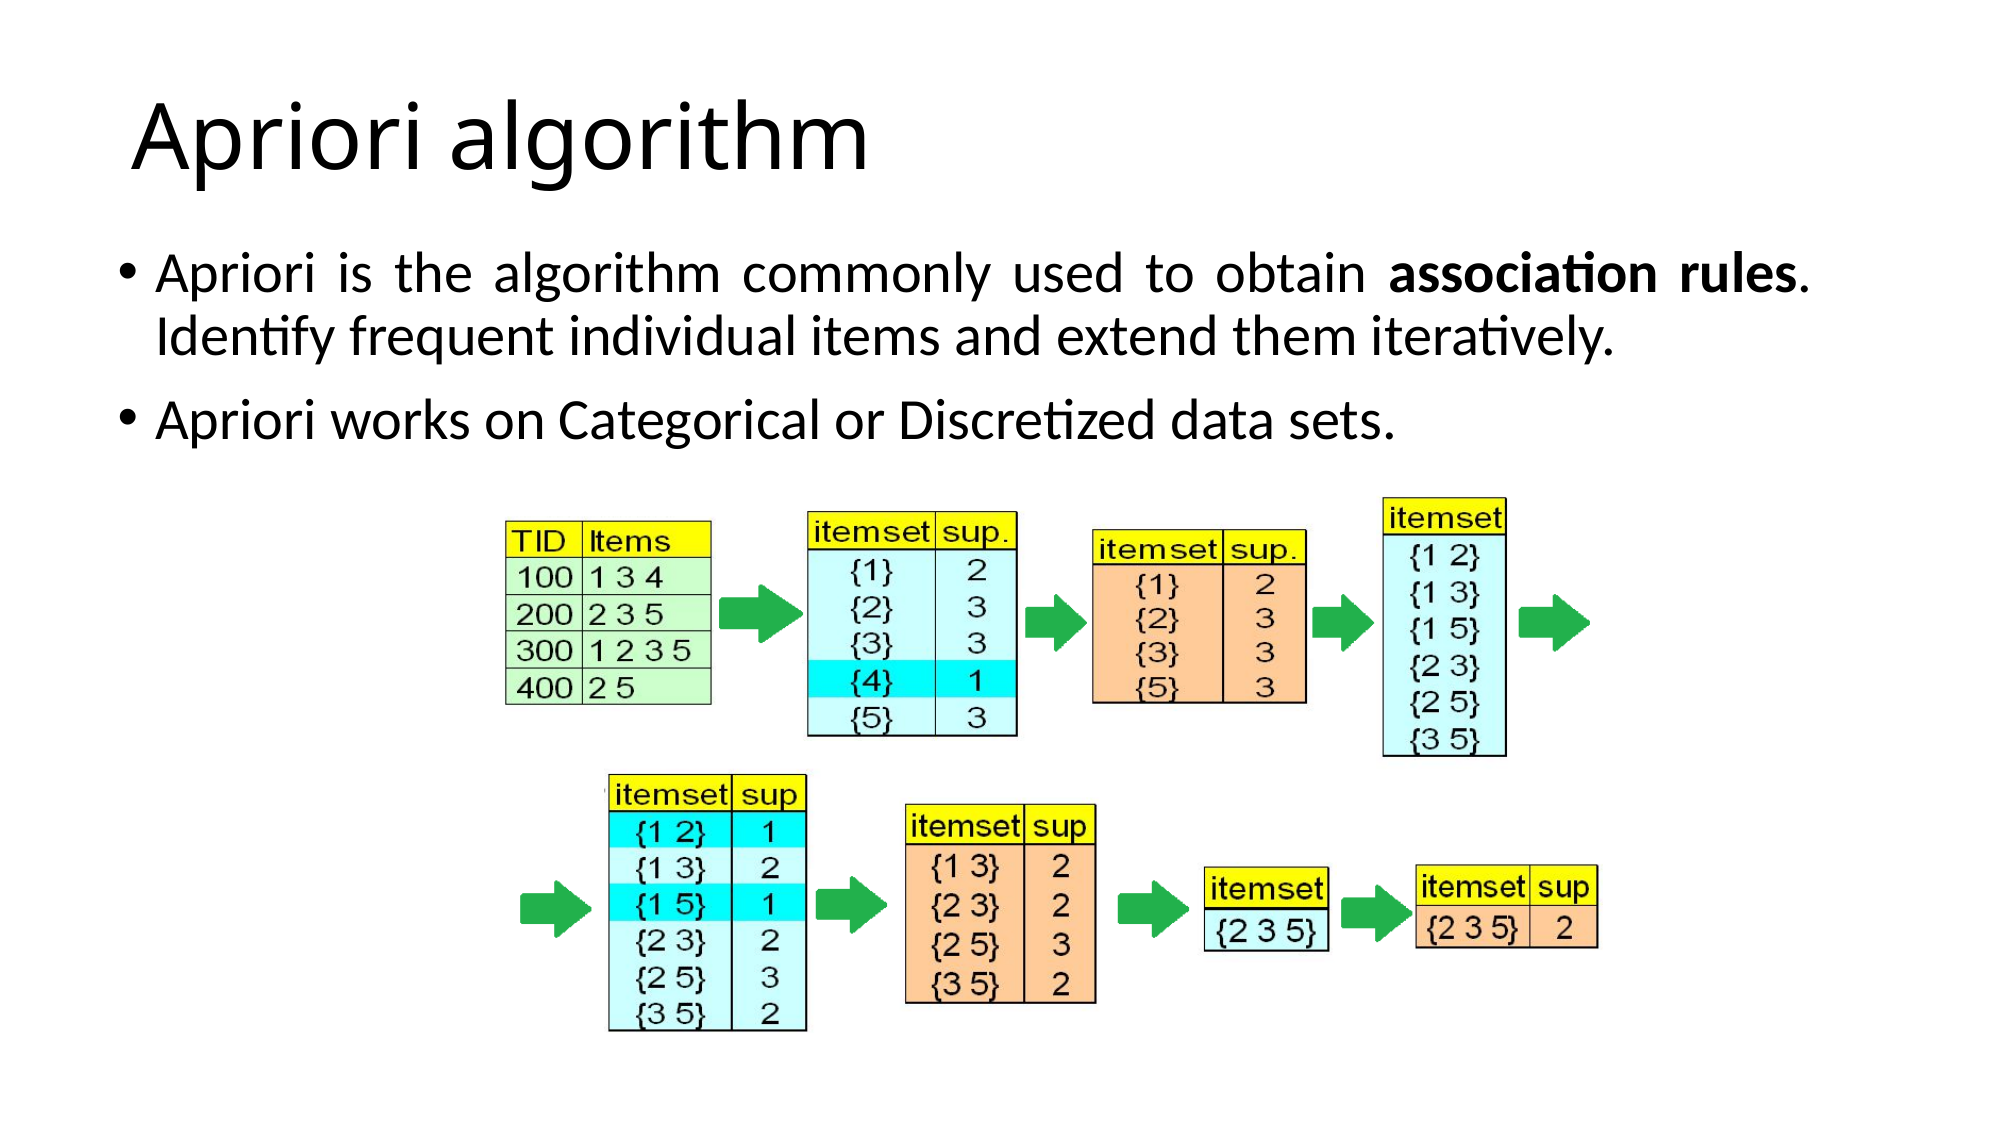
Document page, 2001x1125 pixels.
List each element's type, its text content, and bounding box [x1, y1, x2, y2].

picture [500, 493, 1607, 1039]
list Apriori is the algorithm commonly used to obtain association rules. Identify frequent individual items and extend them iteratively. Apriori works on Categorical or Discretized data sets. [102, 234, 1828, 949]
title Apriori algorithm [116, 31, 1842, 249]
